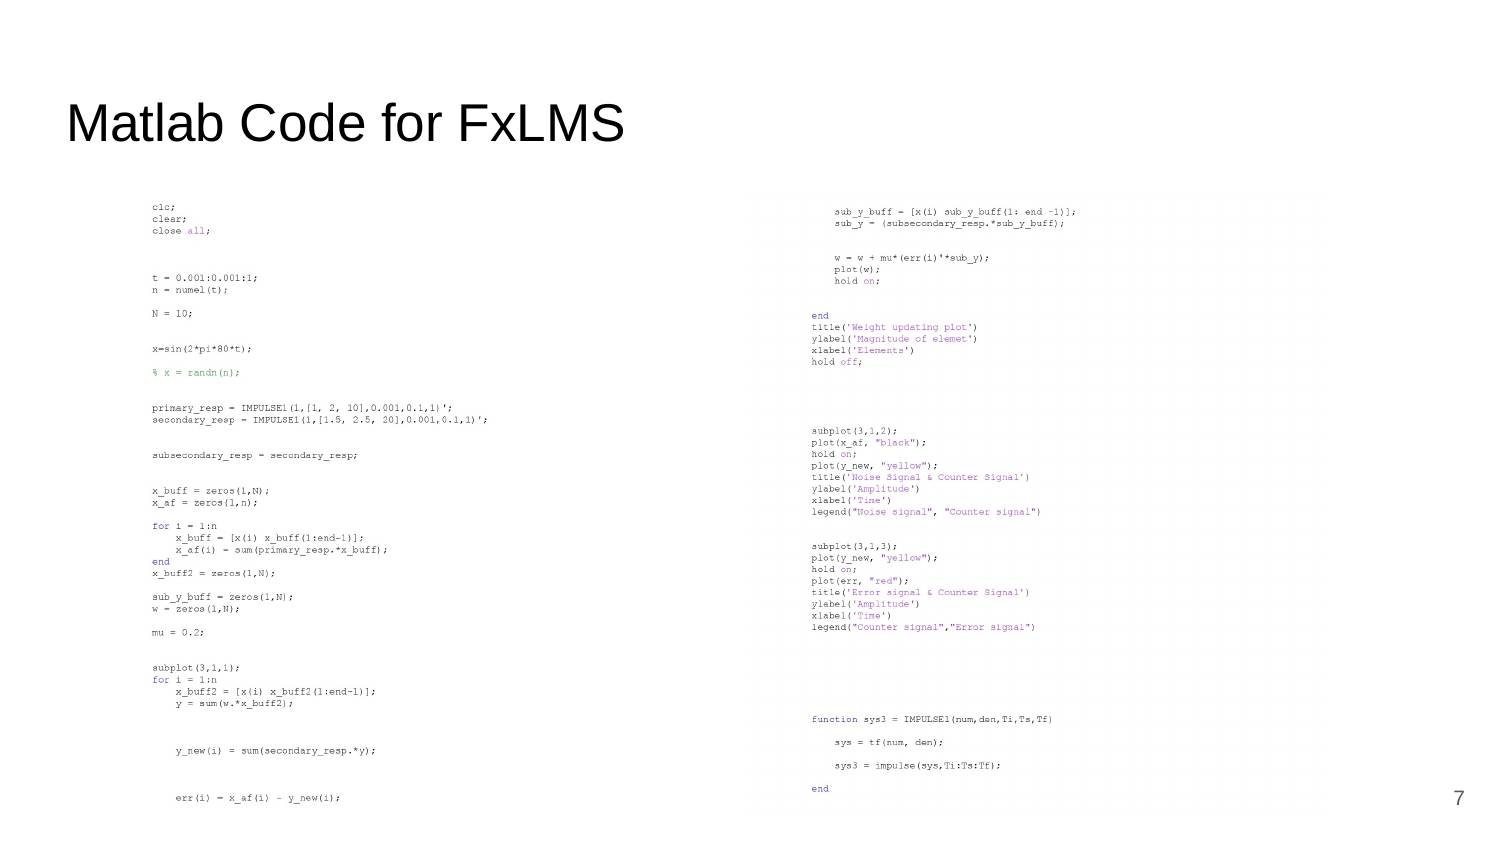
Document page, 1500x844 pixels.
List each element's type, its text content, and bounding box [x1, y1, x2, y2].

picture [742, 188, 1331, 816]
slide_number ‹#› [1389, 764, 1480, 830]
picture [80, 188, 683, 816]
title Matlab Code for FxLMS [51, 72, 1449, 167]
